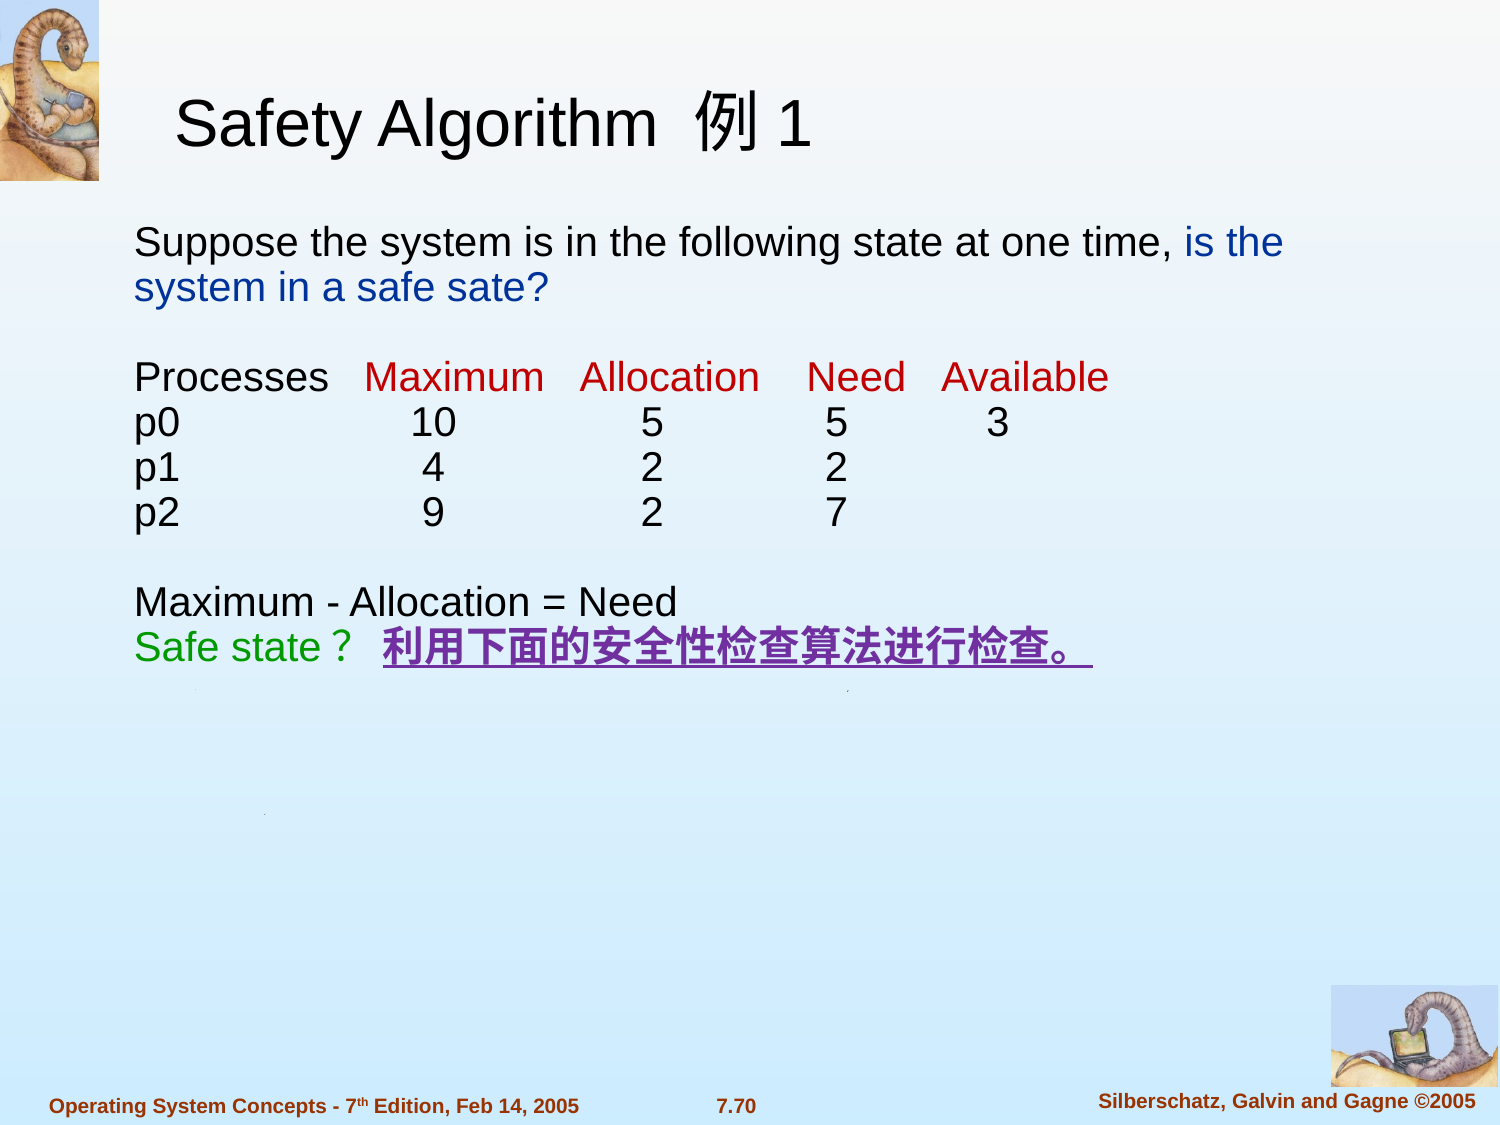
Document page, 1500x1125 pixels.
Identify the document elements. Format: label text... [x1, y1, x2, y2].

list Suppose the system is in the following state at one time, is the system in a safe sate? Processes Maximum Allocation Need Available p0 10 5 5 3 p1 4 2 2 p2 9 2 7 Maximum - Allocation = Need Safe state？ 利用下面的安全性检查算法进行检查。 [118, 213, 1396, 956]
title Safety Algorithm 例1 [159, 73, 1323, 168]
picture [1331, 985, 1498, 1087]
picture [0, 0, 99, 181]
